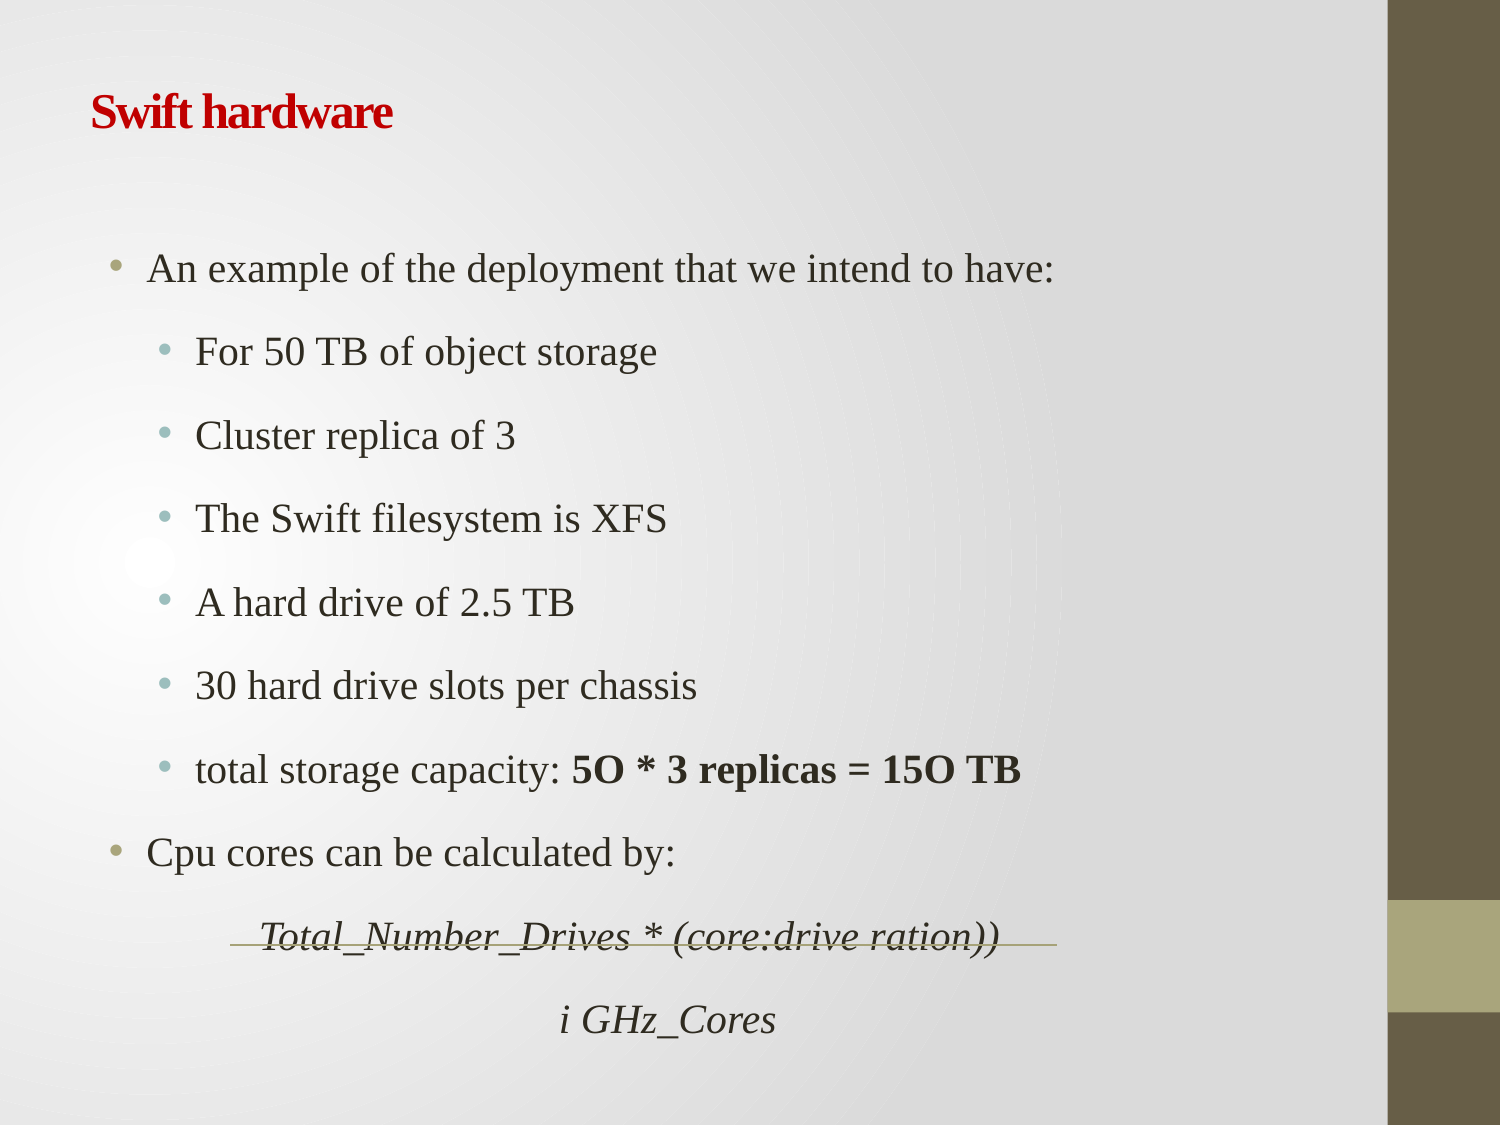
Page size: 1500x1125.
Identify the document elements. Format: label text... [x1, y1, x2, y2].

list An example of the deployment that we intend to have: For 50 TB of object storage Cluster replica of 3 The Swift filesystem is XFS A hard drive of 2.5 TB 30 hard drive slots per chassis total storage capacity: 5O * 3 replicas = 15O TB Cpu cores can be calculated by: Total_Number_Drives * (core:drive ration)) i GHz_Cores [75, 208, 1325, 1050]
title Swift hardware [75, 45, 1325, 208]
